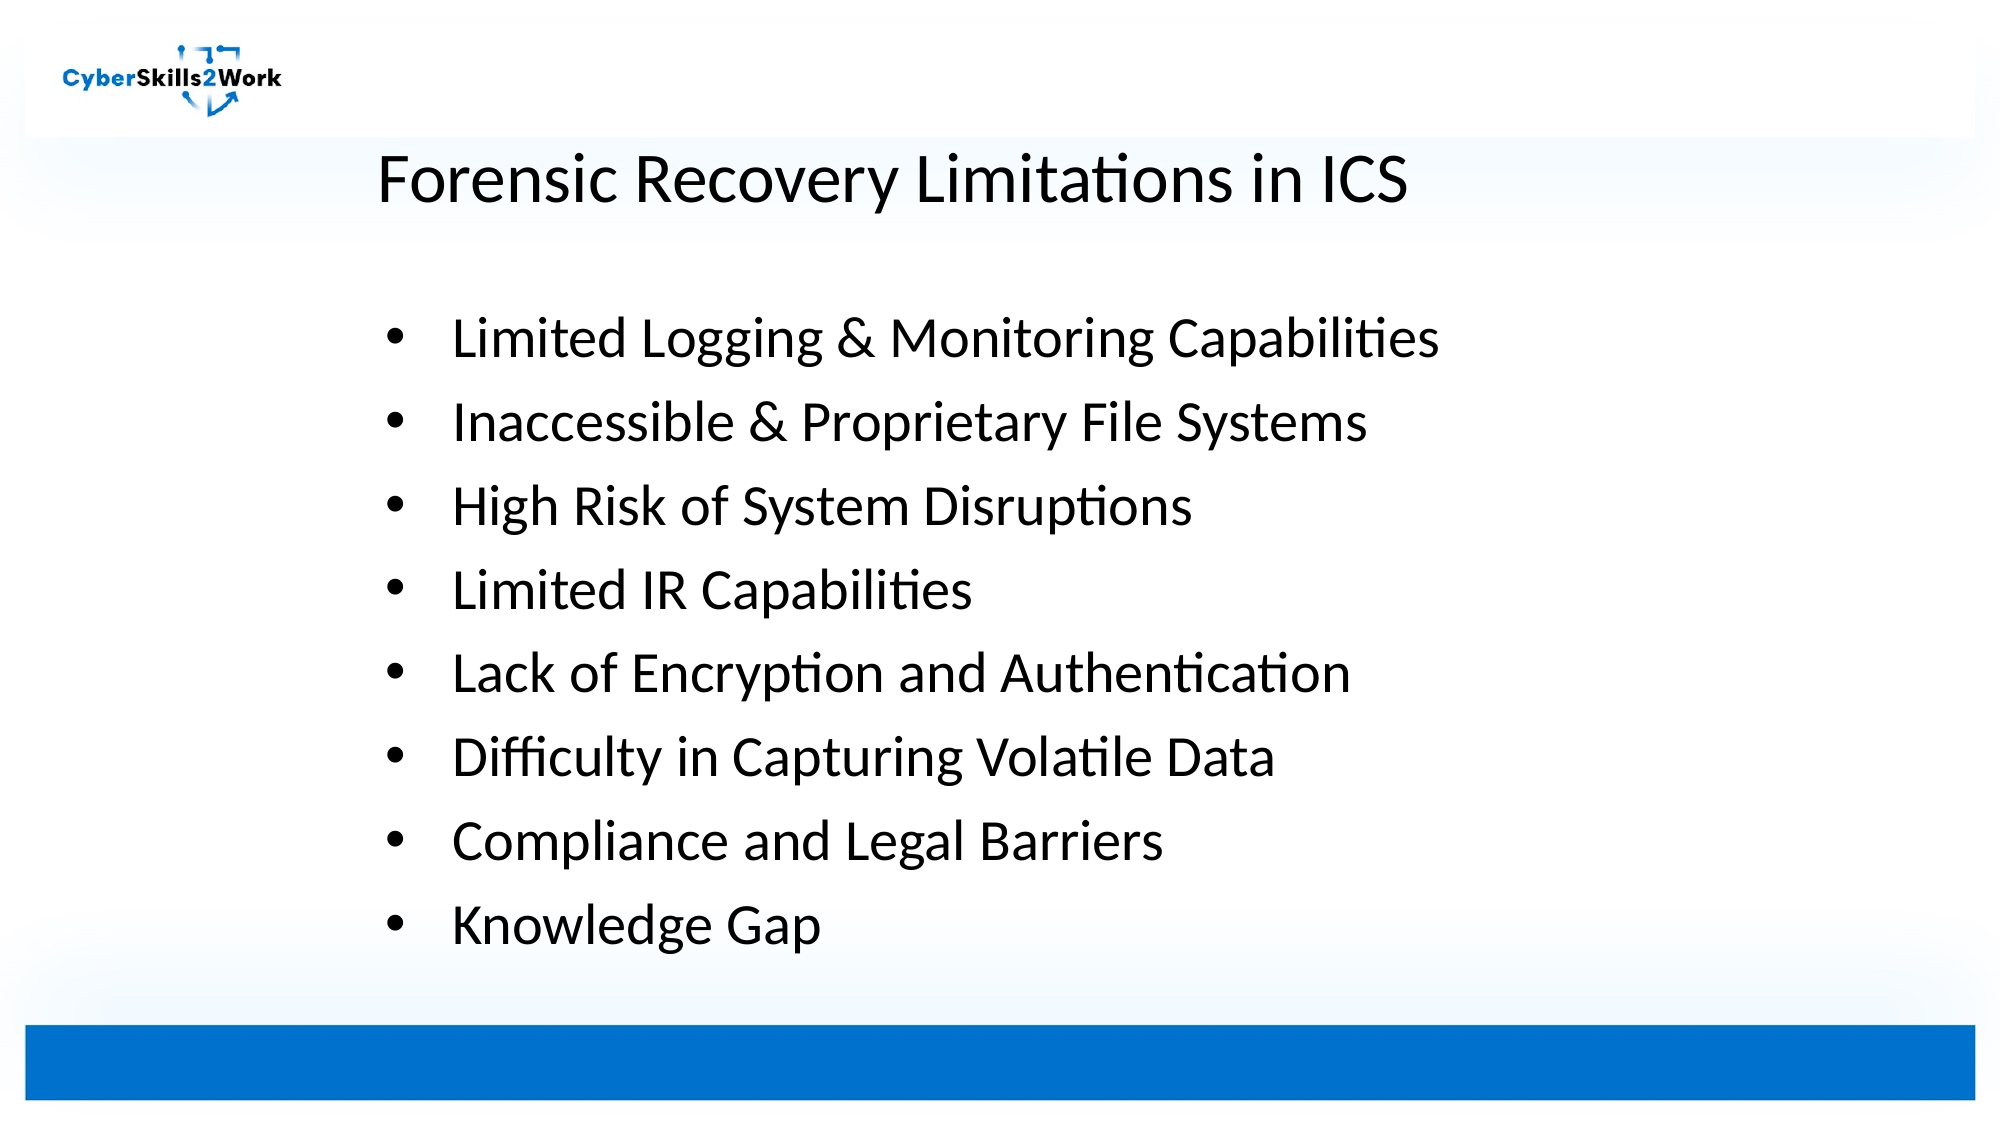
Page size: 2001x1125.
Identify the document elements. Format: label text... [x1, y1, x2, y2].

title Forensic Recovery Limitations in ICS [362, 111, 1638, 249]
list Limited Logging & Monitoring Capabilities Inaccessible & Proprietary File Systems High Risk of System Disruptions Limited IR Capabilities Lack of Encryption and Authentication Difficulty in Capturing Volatile Data Compliance and Legal Barriers Knowledge Gap [362, 299, 1638, 1050]
picture [0, 0, 2000, 1125]
